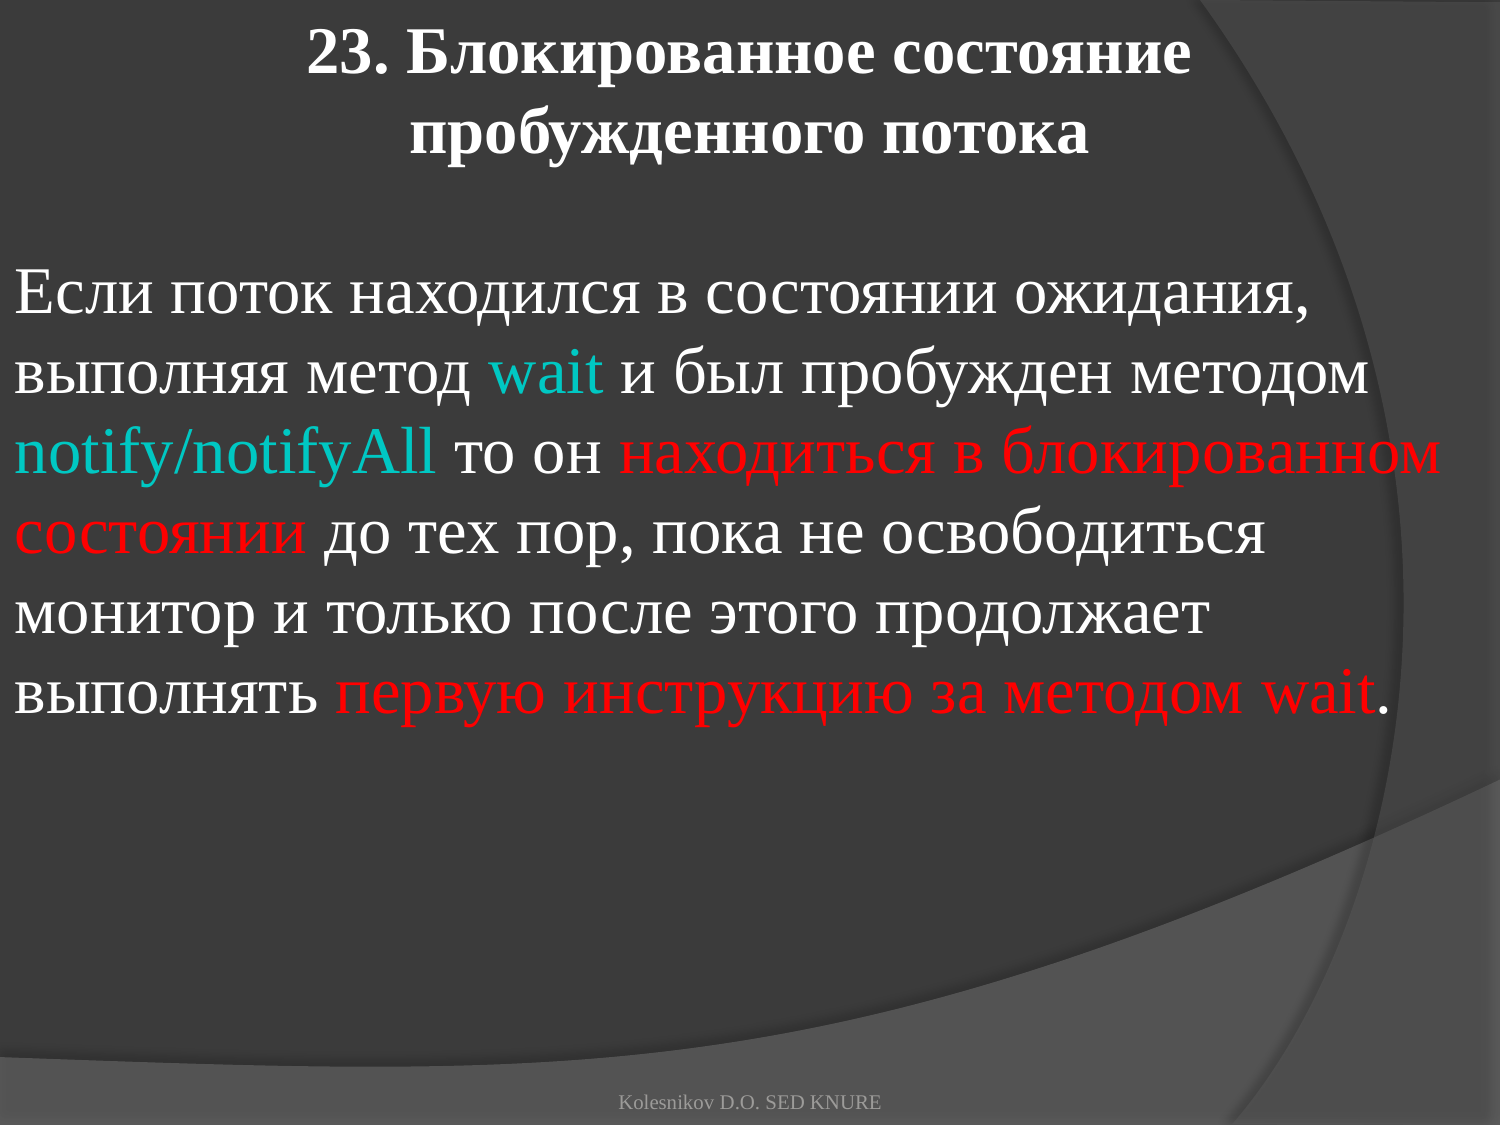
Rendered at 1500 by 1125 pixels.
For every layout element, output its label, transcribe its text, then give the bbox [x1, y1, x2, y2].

text_box 23. Блокированное состояние пробужденного потока Если поток находился в состоянии ожидания, выполняя метод wait и был пробужден методом notify/notifyAll то он находиться в блокированном состоянии до тех пор, пока не освободиться монитор и только после этого продолжает выполнять первую инструкцию за методом wait. [0, 0, 1500, 735]
footer Kolesnikov D.O. SED KNURE [512, 1053, 988, 1114]
